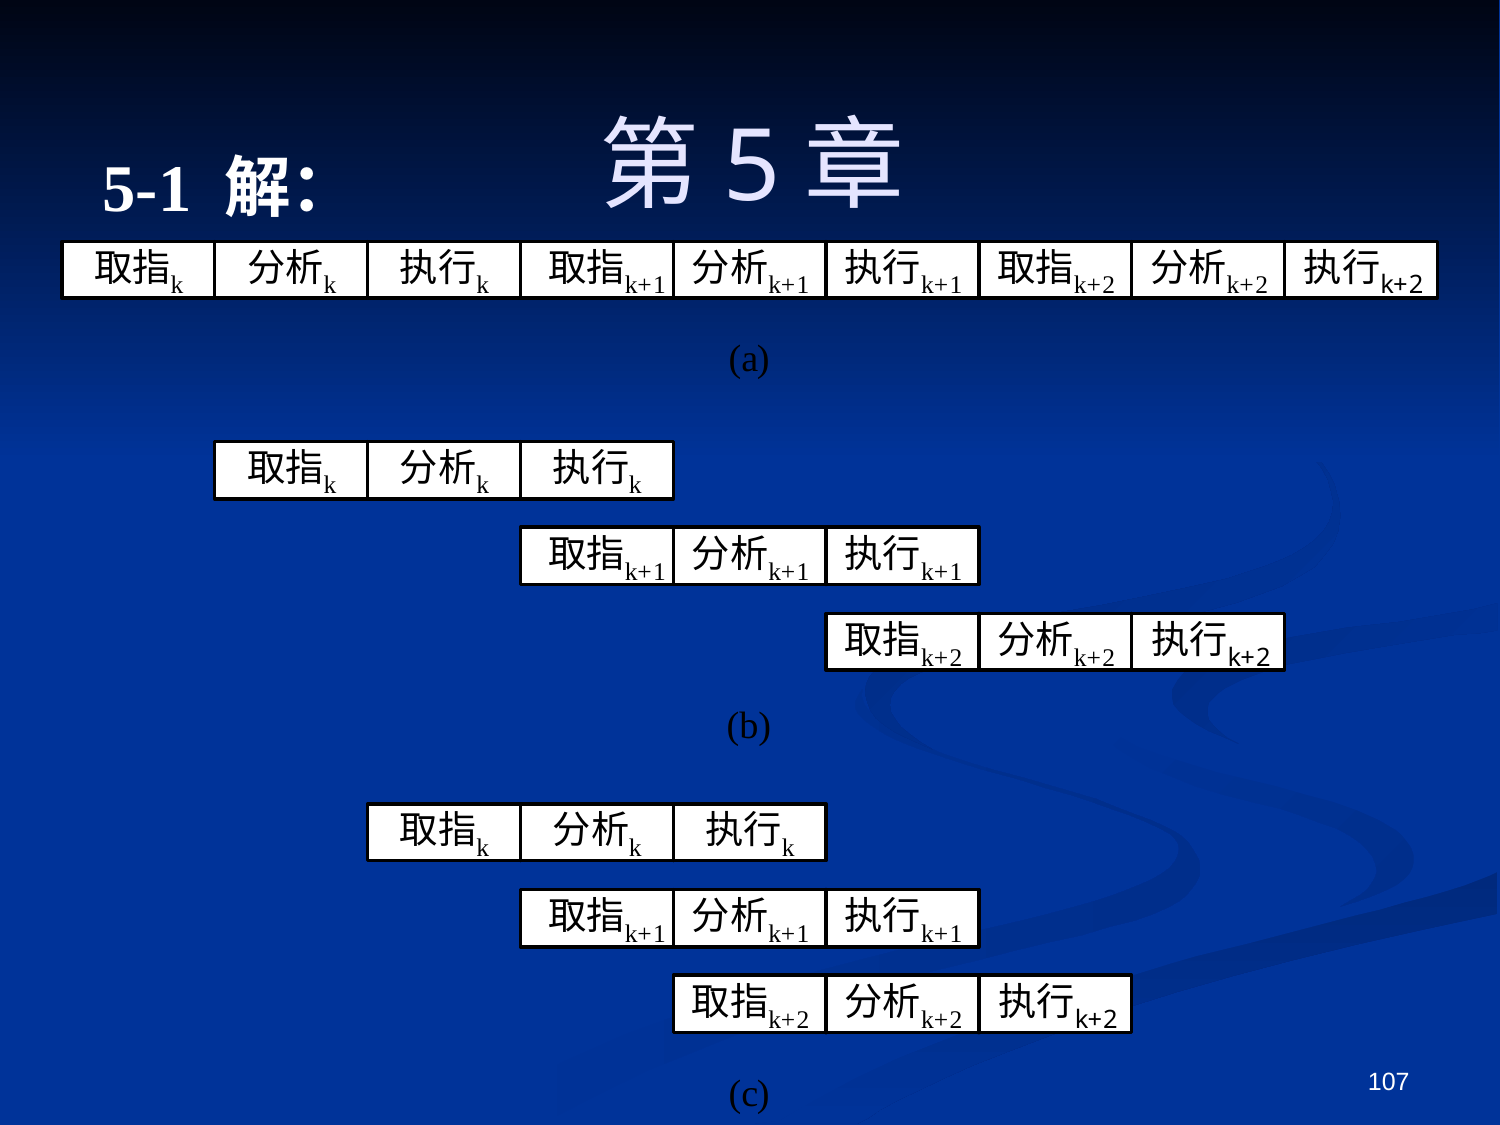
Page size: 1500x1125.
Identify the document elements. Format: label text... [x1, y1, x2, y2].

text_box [0, 217, 1500, 1125]
title 第5章 [76, 66, 1428, 216]
